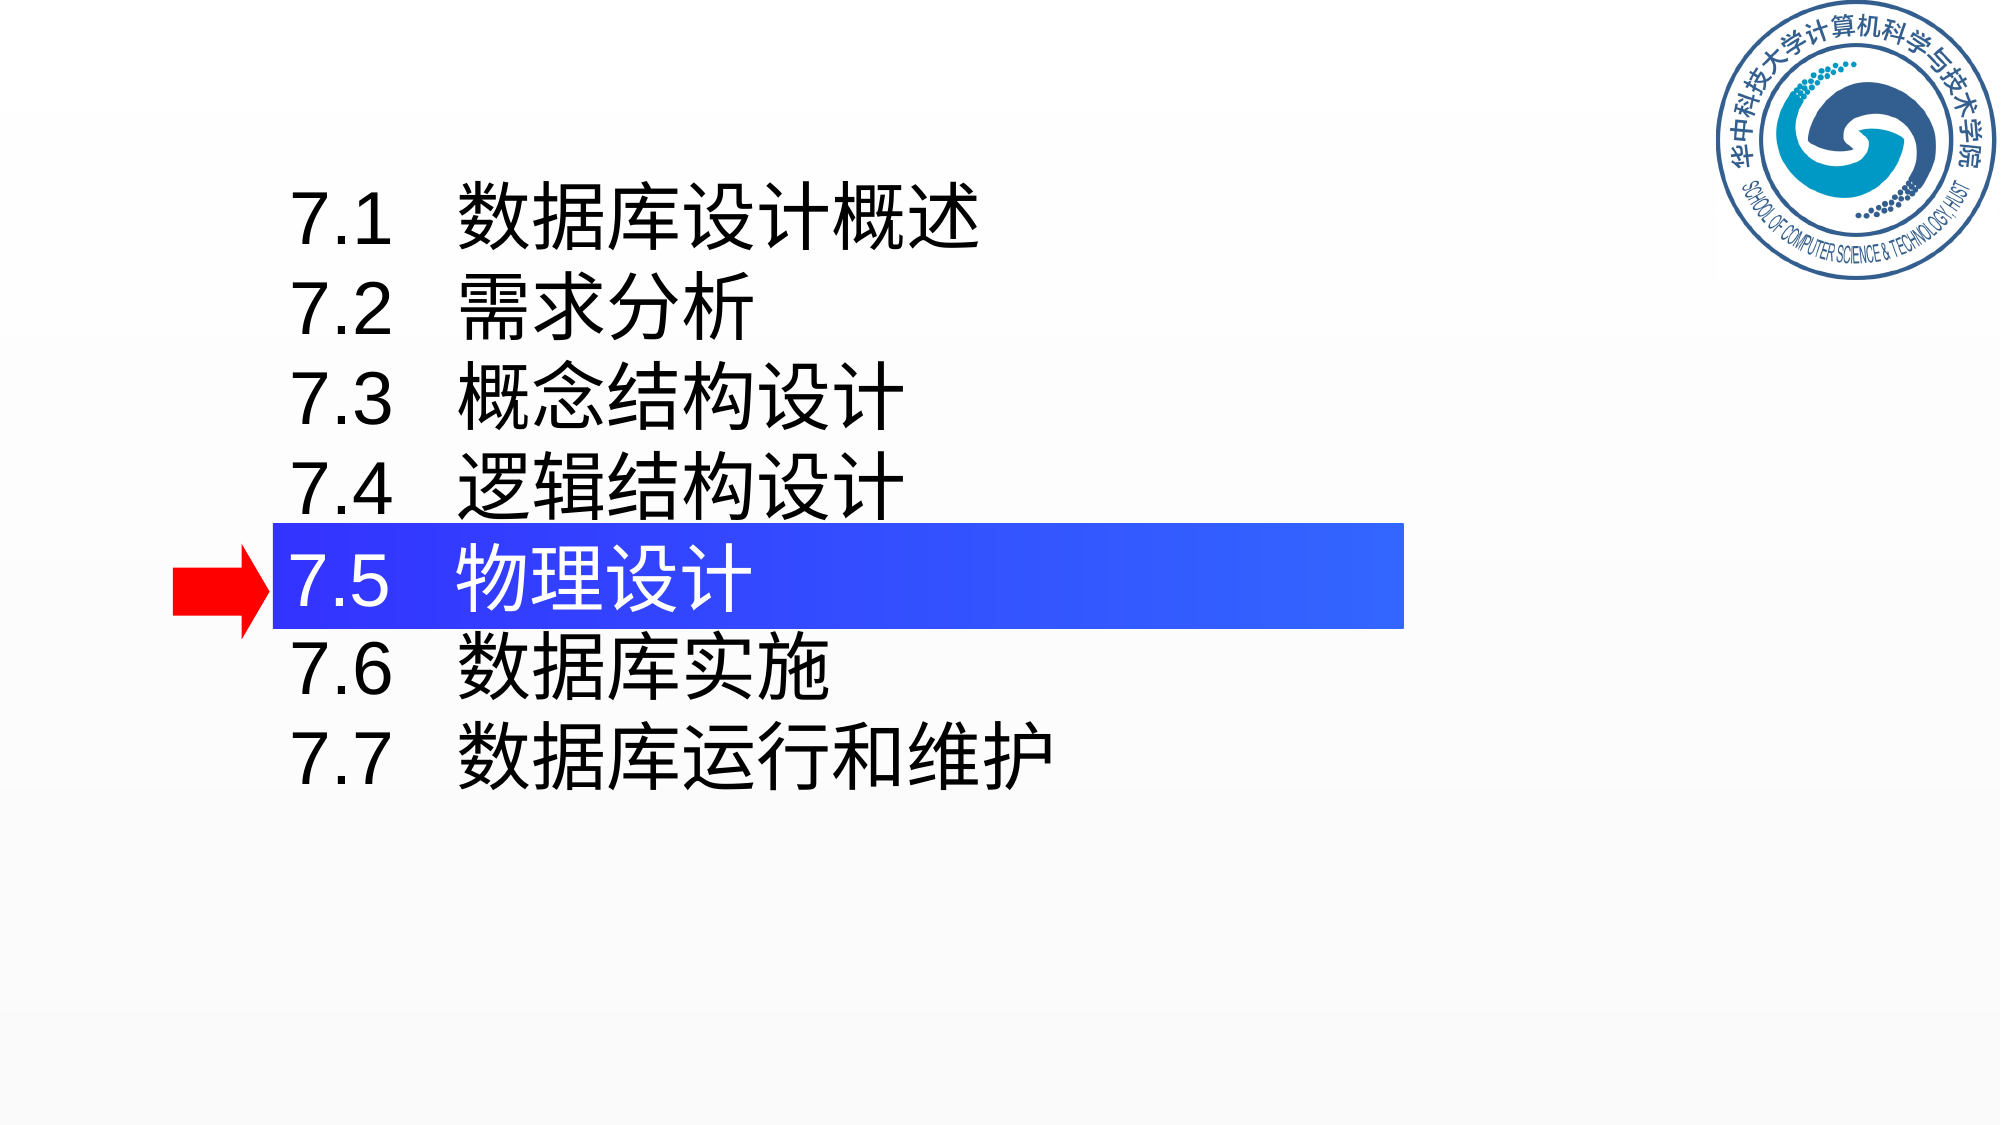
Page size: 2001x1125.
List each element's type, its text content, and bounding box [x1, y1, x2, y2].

text_box 7.1 数据库设计概述 7.2 需求分析 7.3 概念结构设计 7.4 逻辑结构设计 7.5 物理设计 7.6 数据库实施 7.7 数据库运行和维护 [274, 162, 1475, 808]
text_box [172, 543, 270, 640]
picture [1716, 0, 1999, 280]
text_box 7.5 物理设计 [272, 523, 1404, 629]
